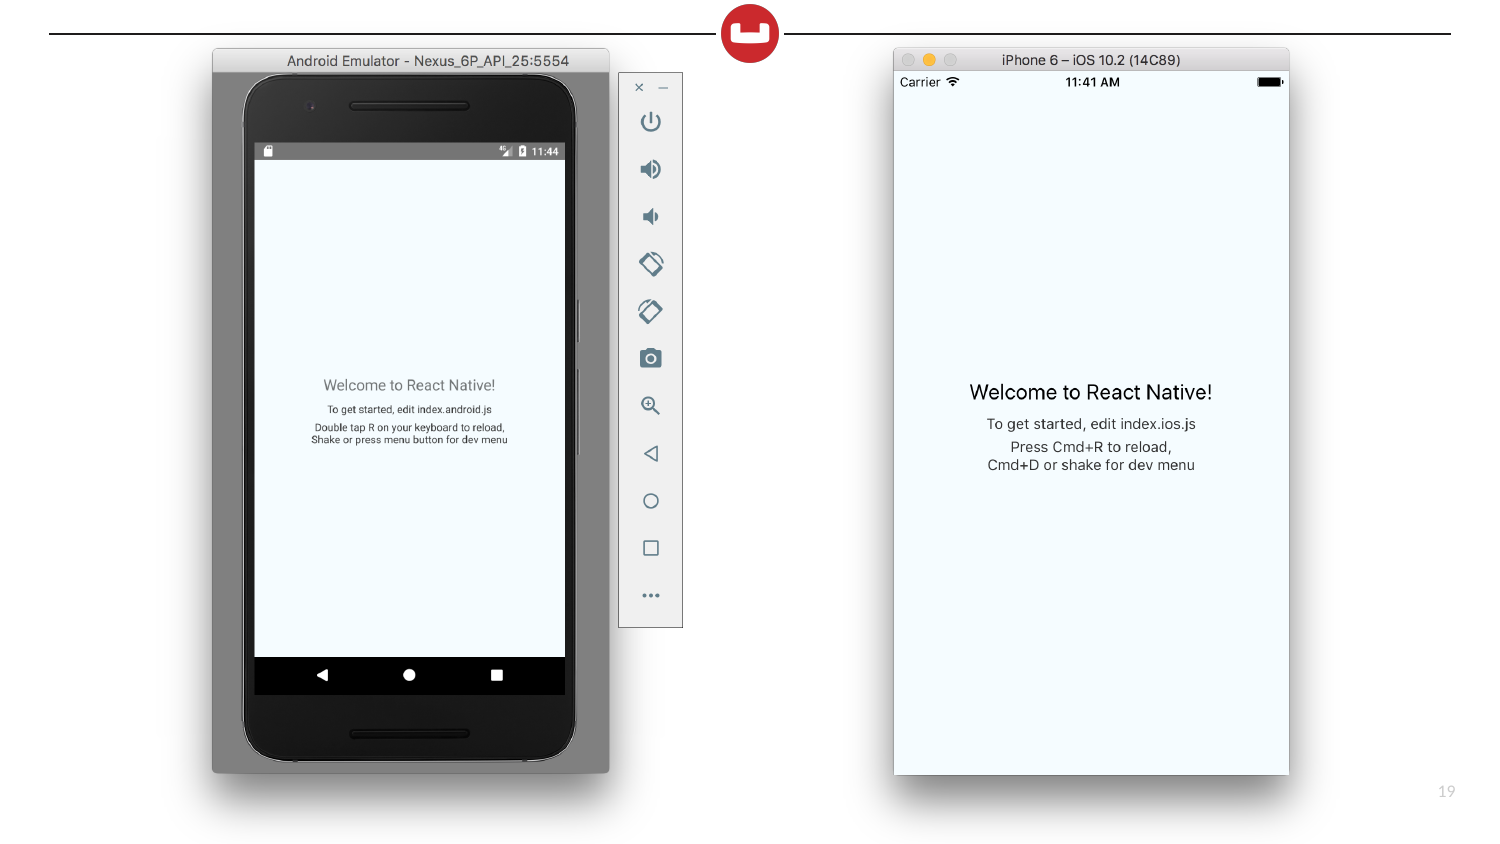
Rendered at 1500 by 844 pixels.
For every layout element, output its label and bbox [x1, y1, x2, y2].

picture [152, 14, 683, 844]
picture [834, 14, 1348, 844]
picture [720, 3, 780, 64]
